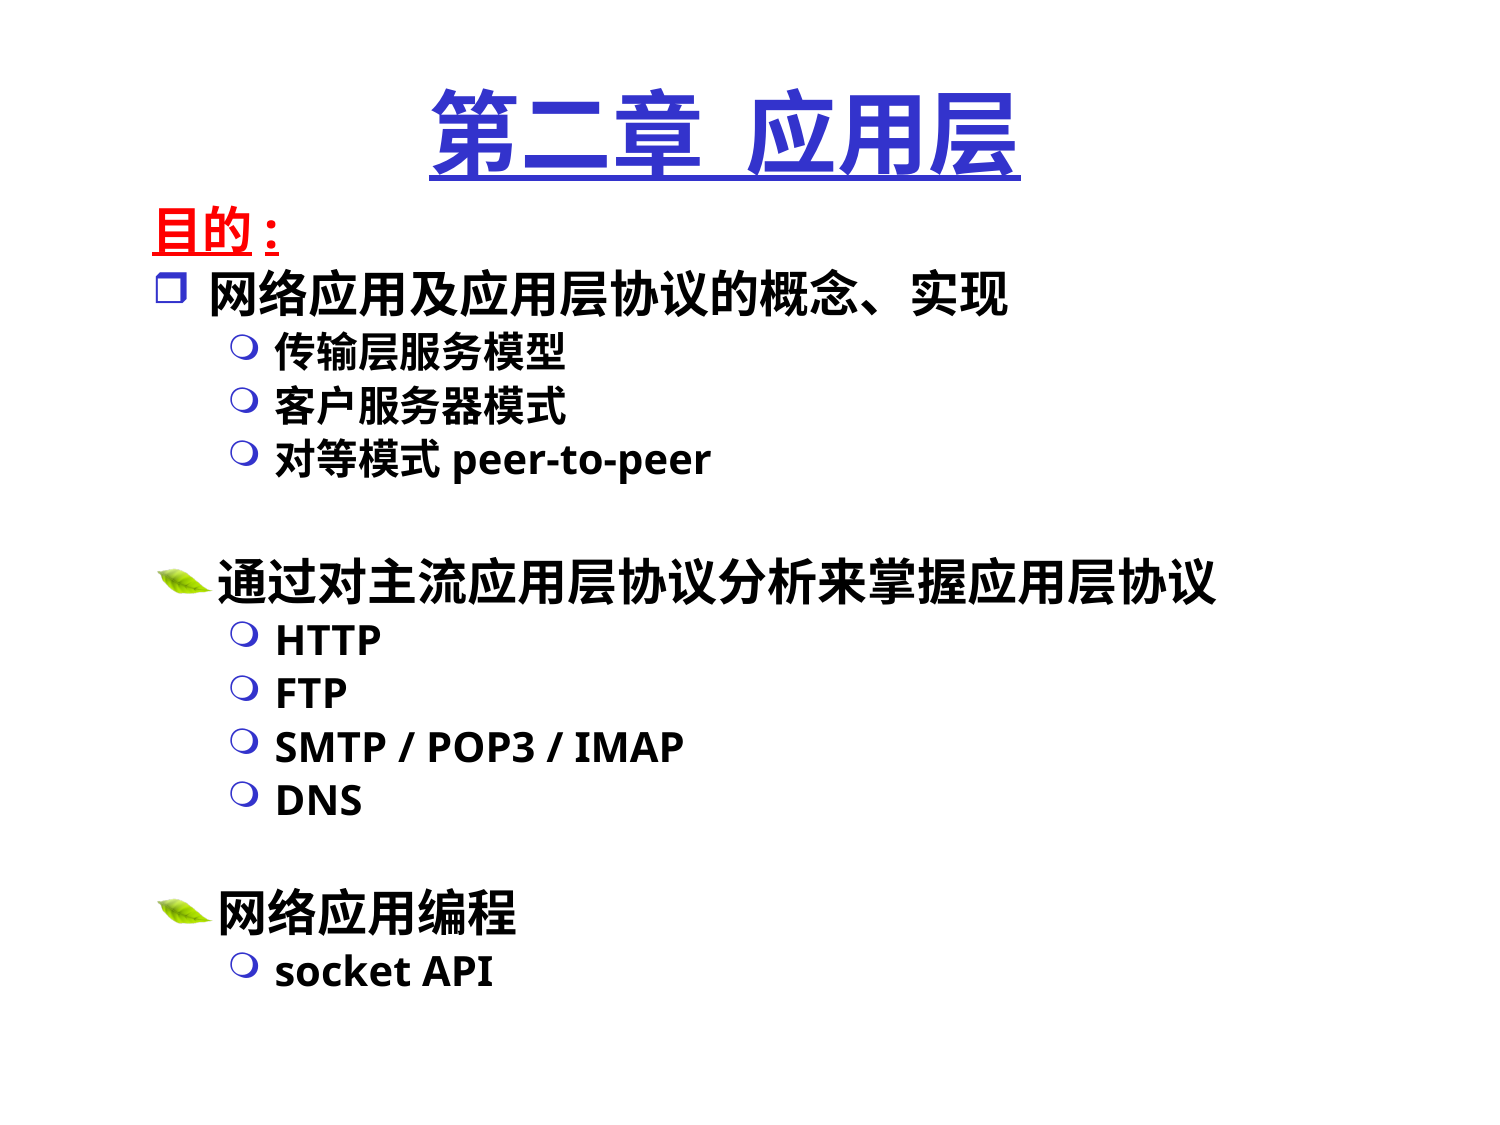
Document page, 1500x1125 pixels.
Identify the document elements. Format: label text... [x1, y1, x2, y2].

picture [152, 896, 218, 927]
picture [152, 566, 218, 597]
text_box 第二章 应用层 [87, 37, 1363, 225]
text_box 目的: 网络应用及应用层协议的概念、实现 传输层服务模型 客户服务器模式 对等模式peer-to-peer 通过对主流应用层协议分析来掌握应用层协议 HTTP FTP SMTP / POP3 / IMAP DNS 网络应用编程 socket API [137, 197, 1340, 1044]
